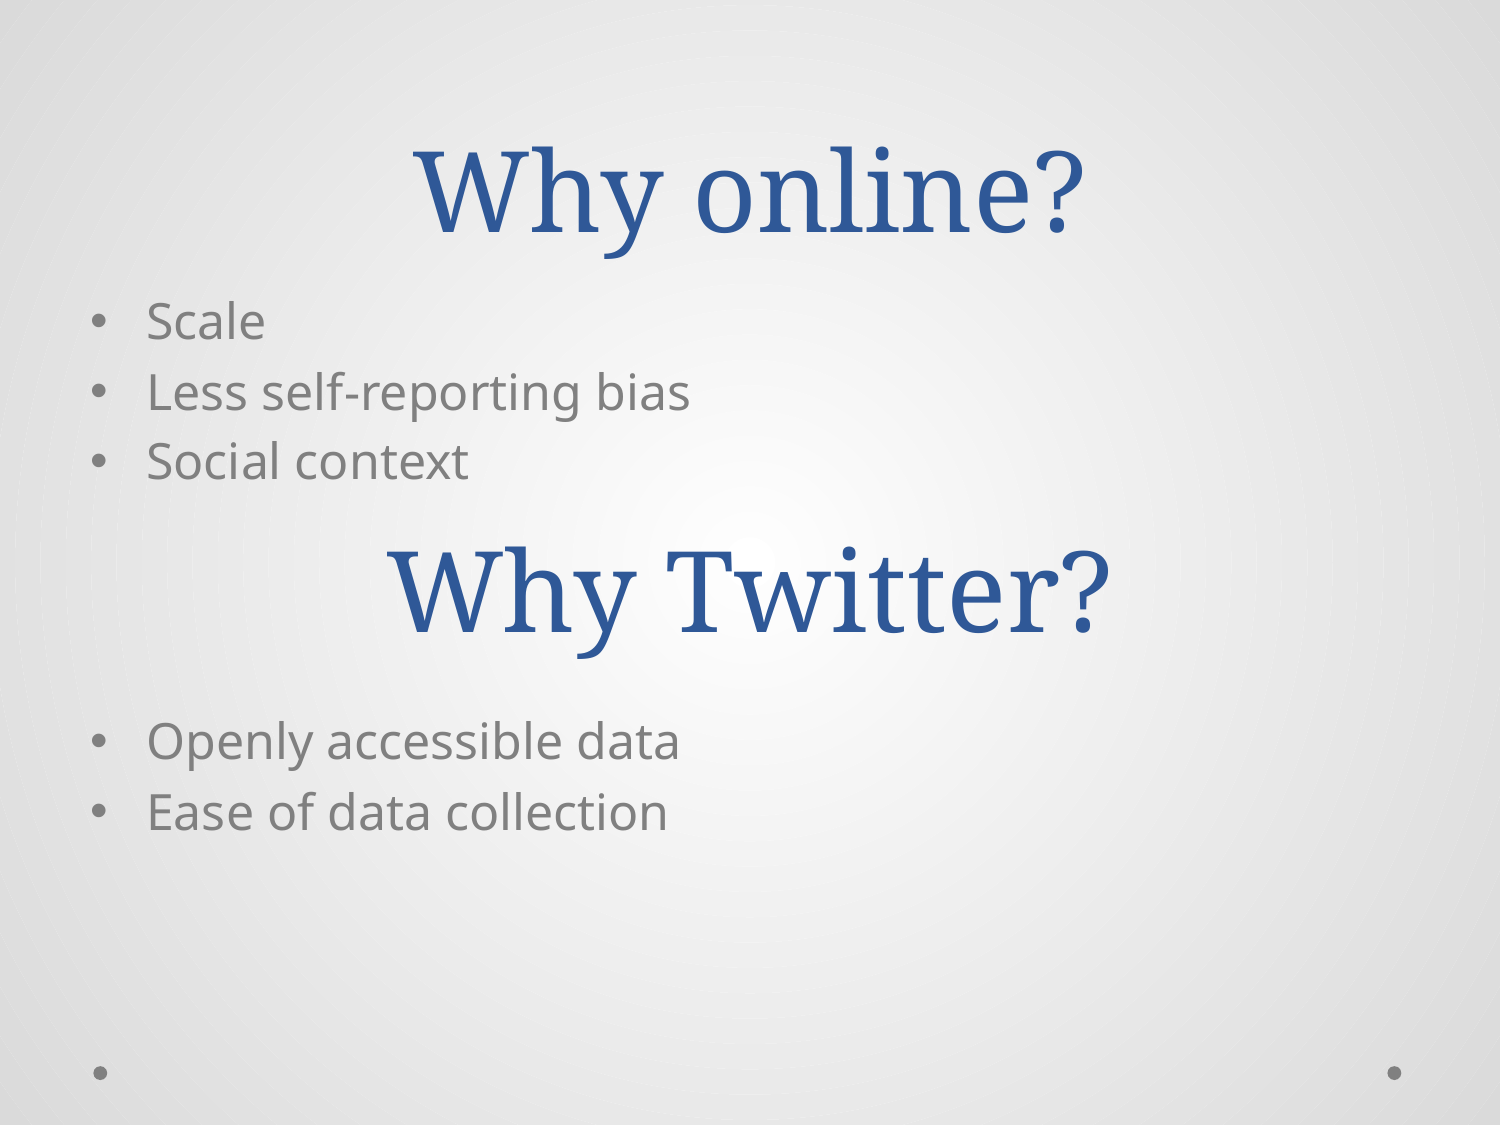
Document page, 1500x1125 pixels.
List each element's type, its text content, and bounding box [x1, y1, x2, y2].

title Why online? [75, 0, 1425, 263]
text_box Why Twitter? [74, 524, 1425, 663]
list Scale Less self-reporting bias Social context Openly accessible data Ease of data collection [75, 282, 1425, 524]
list Scale Less self-reporting bias Social context Openly accessible data Ease of data collection [75, 663, 1425, 1025]
